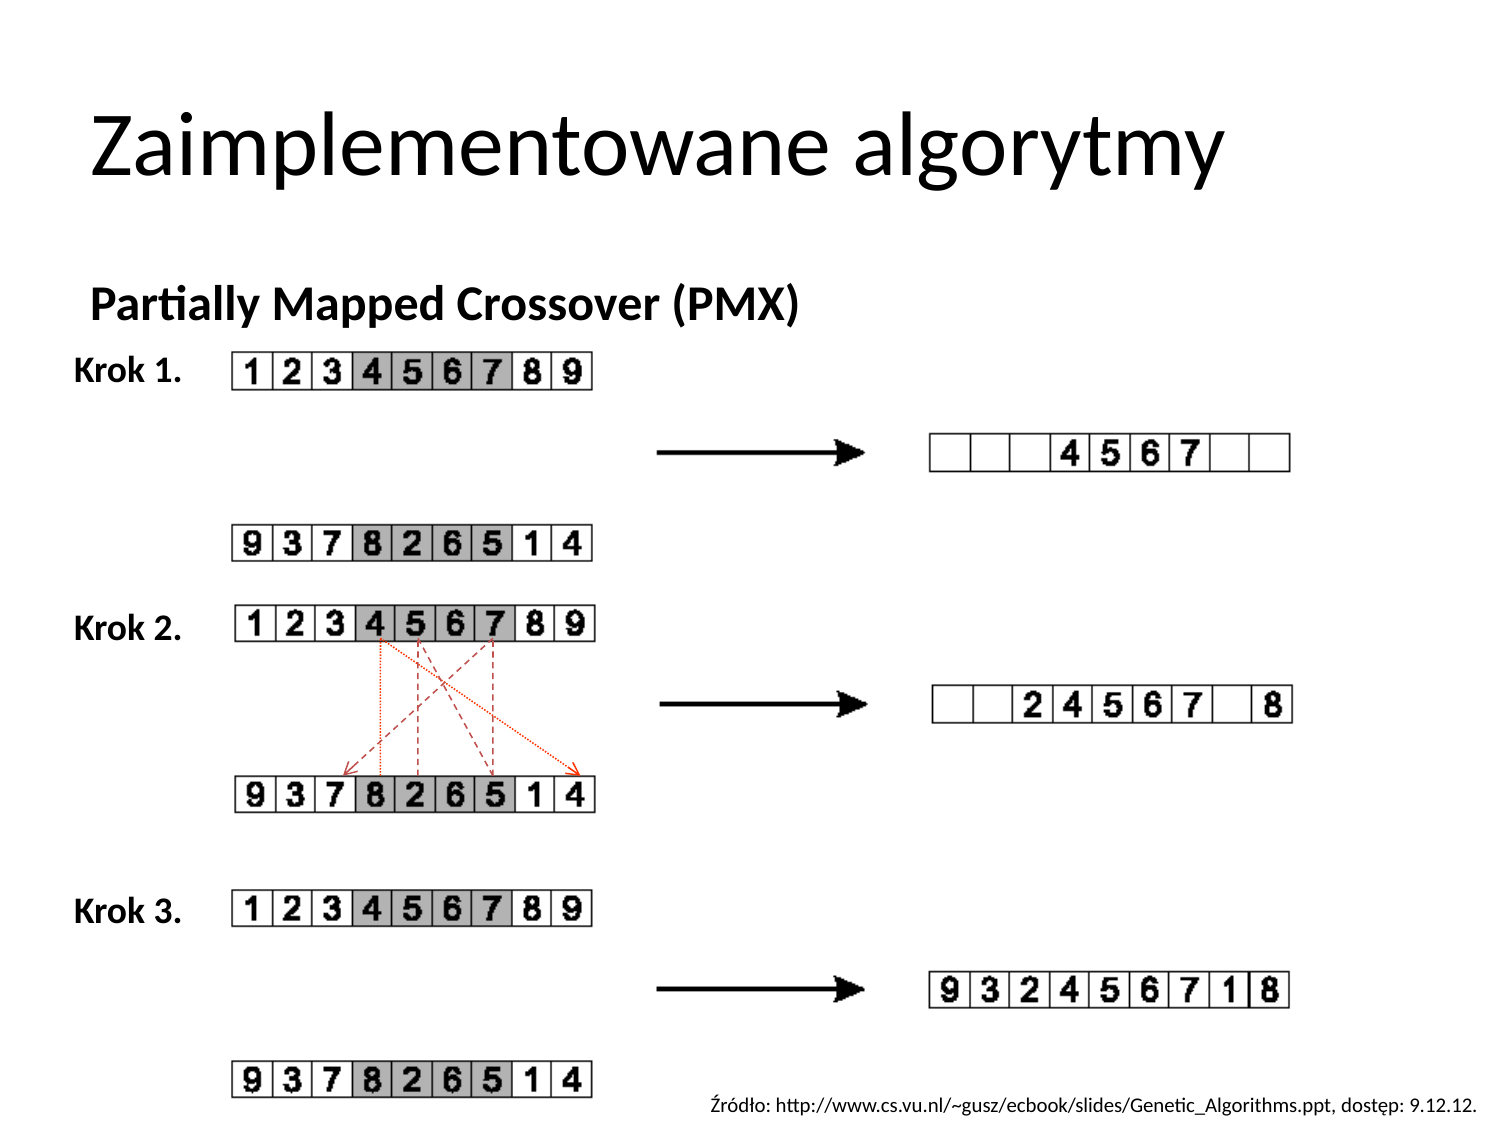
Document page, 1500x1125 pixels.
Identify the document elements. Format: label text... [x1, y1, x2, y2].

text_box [230, 350, 1301, 1114]
text_box Krok 2. [59, 595, 198, 656]
title Zaimplementowane algorytmy [75, 45, 1425, 233]
text_box Źródło: http://www.cs.vu.nl/~gusz/ecbook/slides/Genetic_Algorithms.ppt, dostęp: 9.12.12. [695, 1084, 1493, 1125]
list Partially Mapped Crossover (PMX) [75, 262, 1425, 1005]
text_box Krok 3. [59, 878, 198, 939]
text_box Krok 1. [59, 337, 198, 398]
